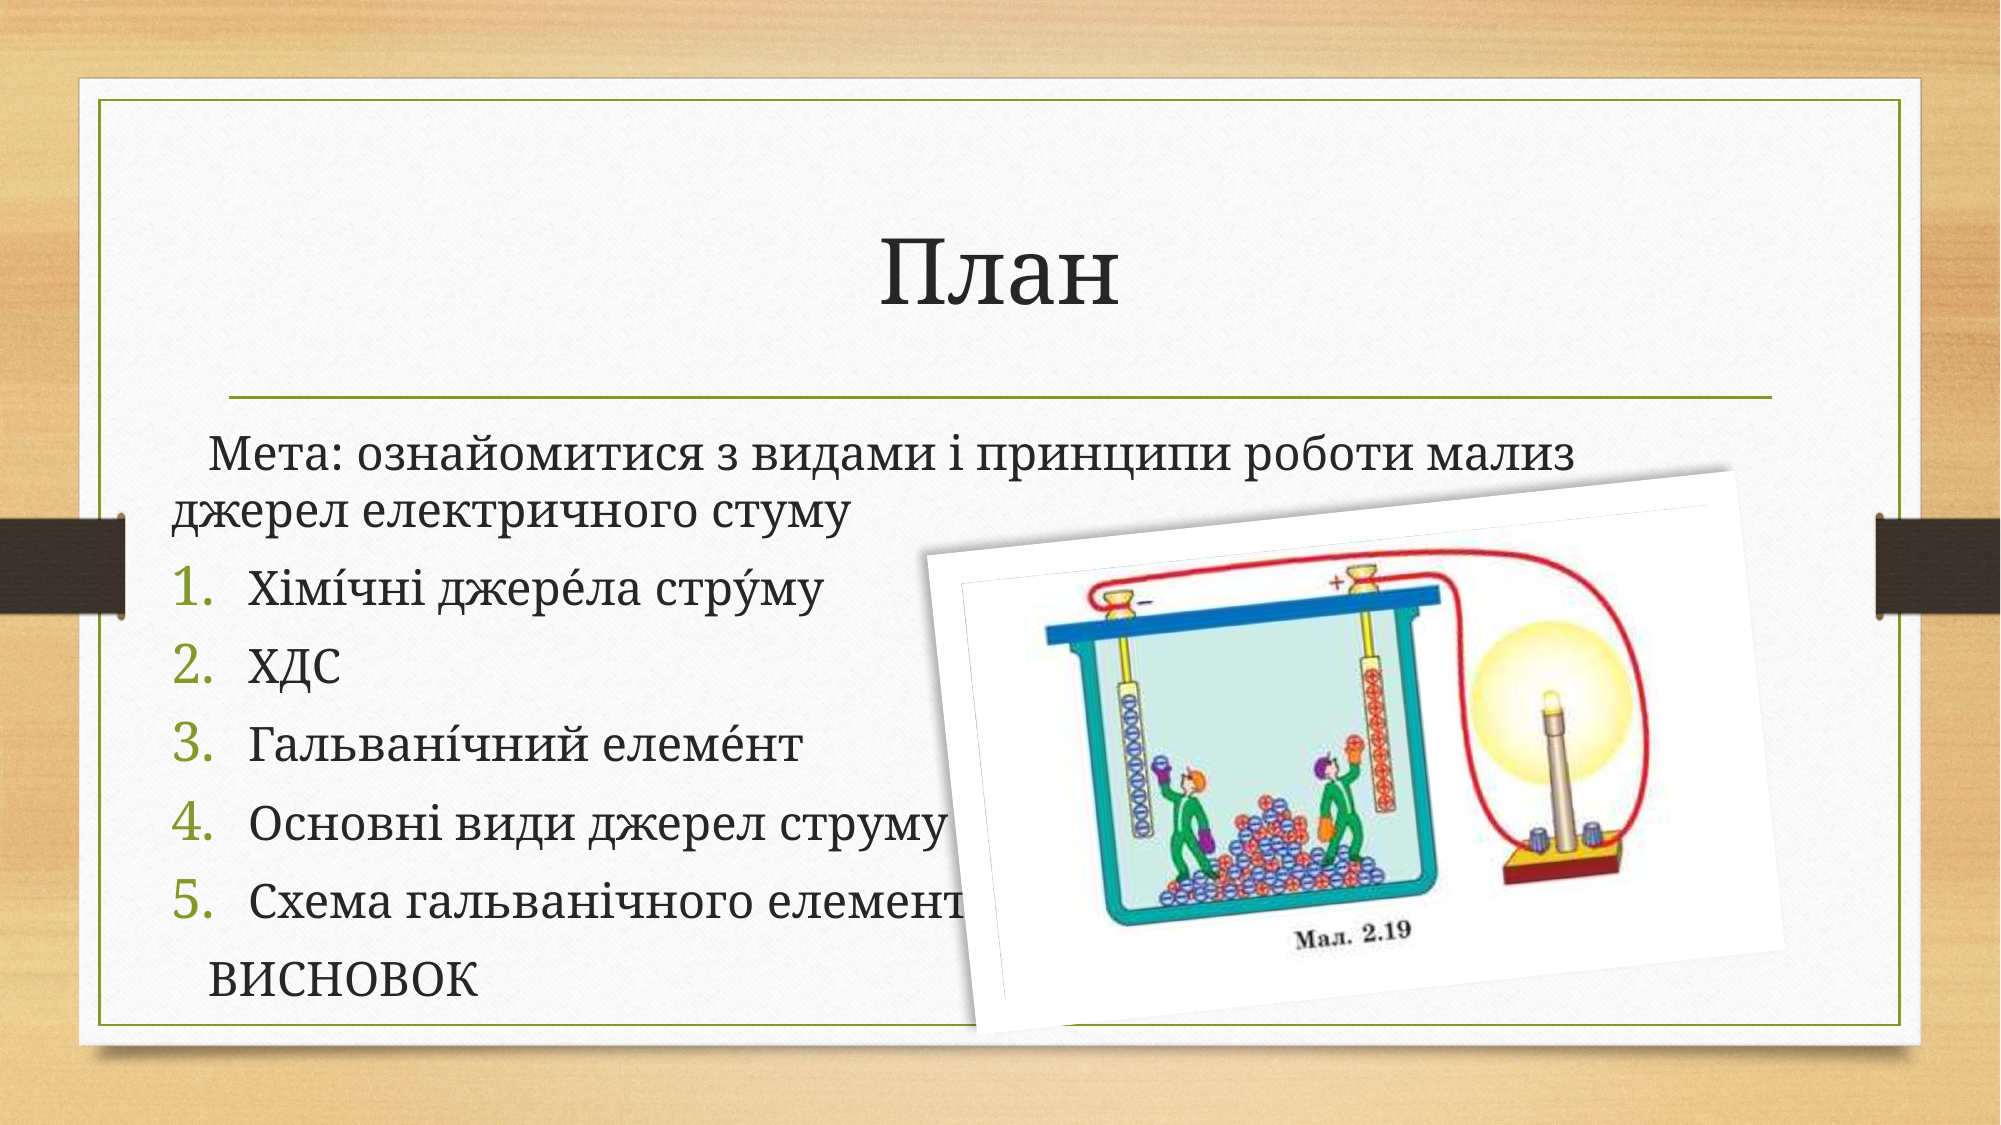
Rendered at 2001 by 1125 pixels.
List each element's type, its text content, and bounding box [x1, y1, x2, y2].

picture [0, 0, 2001, 1125]
title План [212, 161, 1788, 375]
list Мета: ознайомитися з видами і принципи роботи мализ джерел електричного стуму Хімі́чні джере́ла стру́му ХДС Гальвані́чний елеме́нт Основні види джерел струму Схема гальванічного елемента ВИСНОВОК [156, 415, 1732, 1017]
